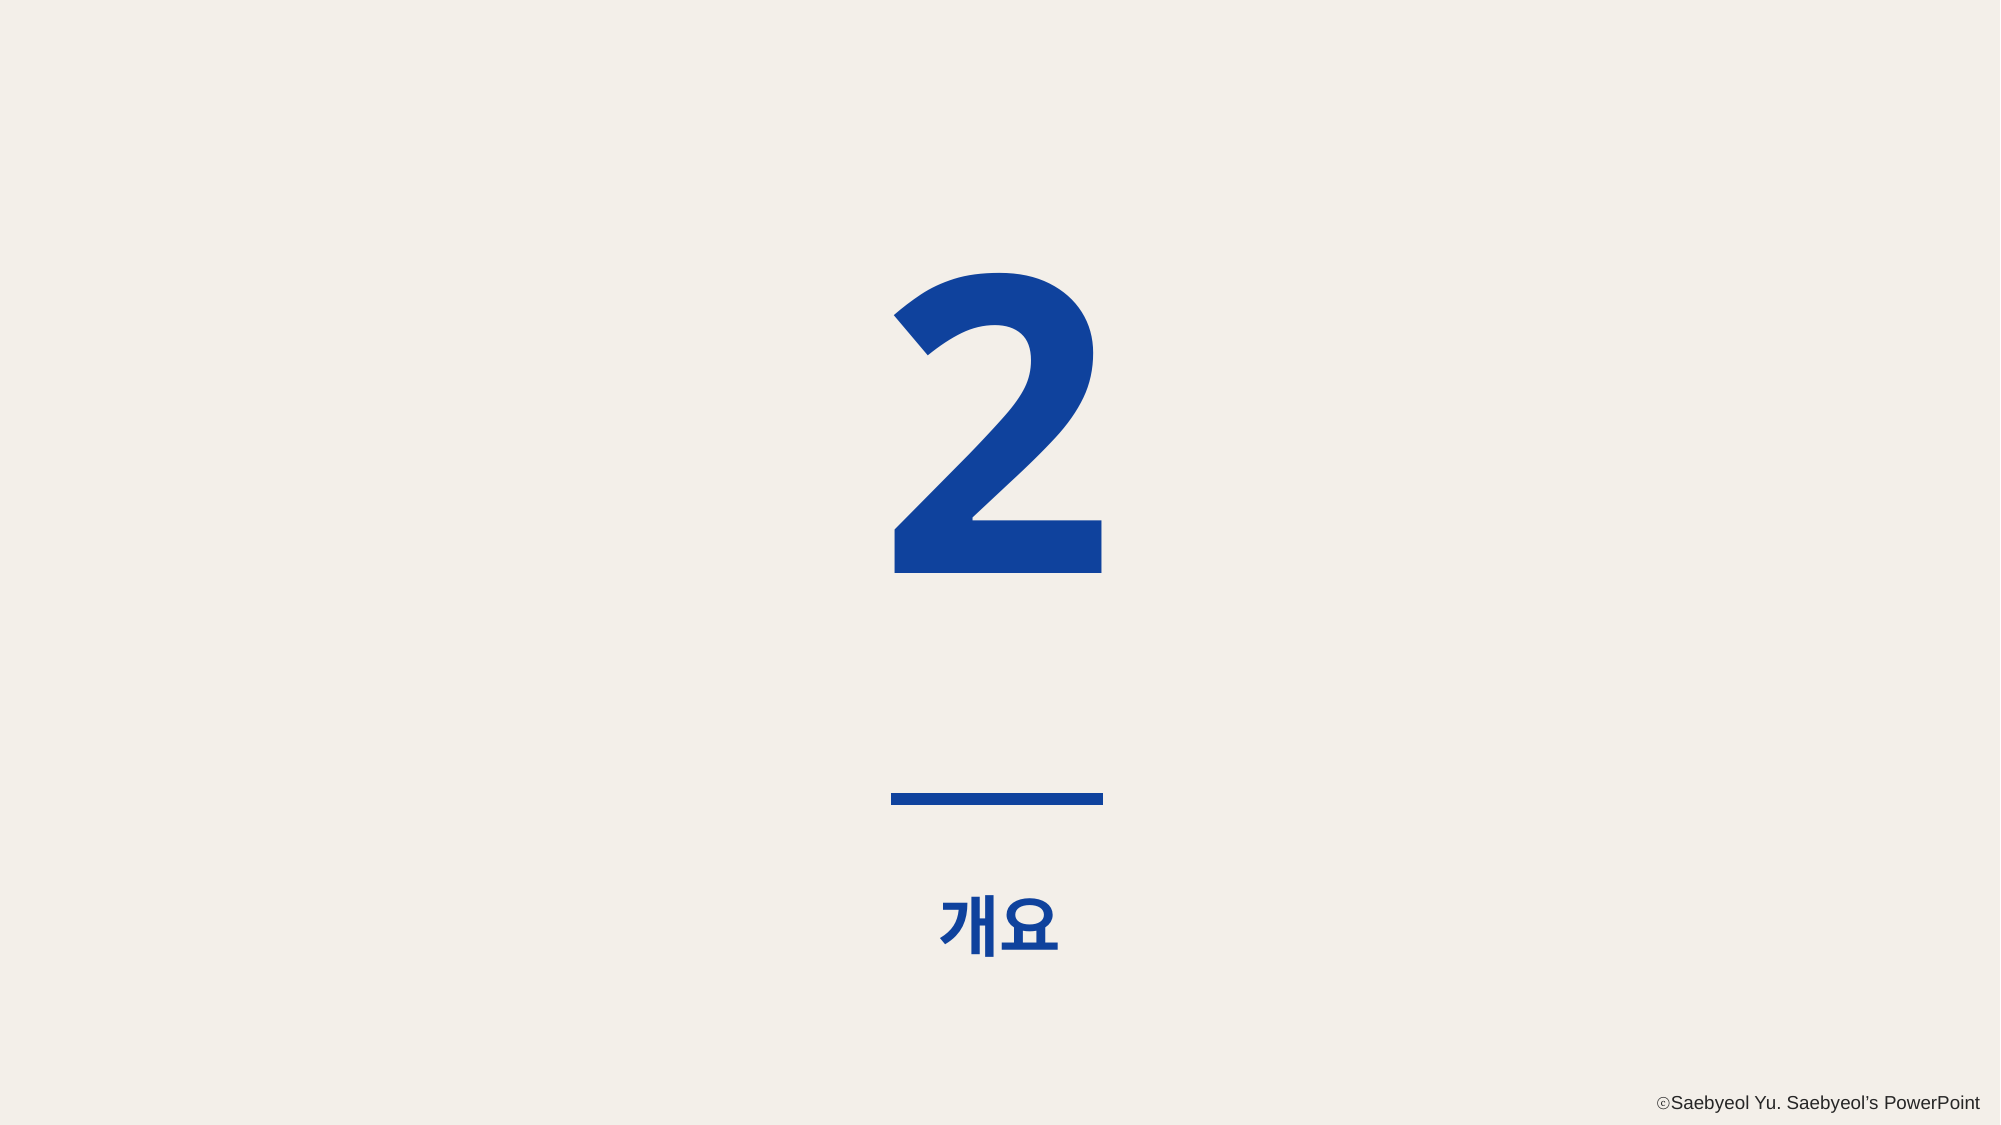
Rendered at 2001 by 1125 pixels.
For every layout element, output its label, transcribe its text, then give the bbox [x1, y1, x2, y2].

text_box 2 [863, 151, 1131, 664]
text_box 개요 [581, 877, 1419, 973]
